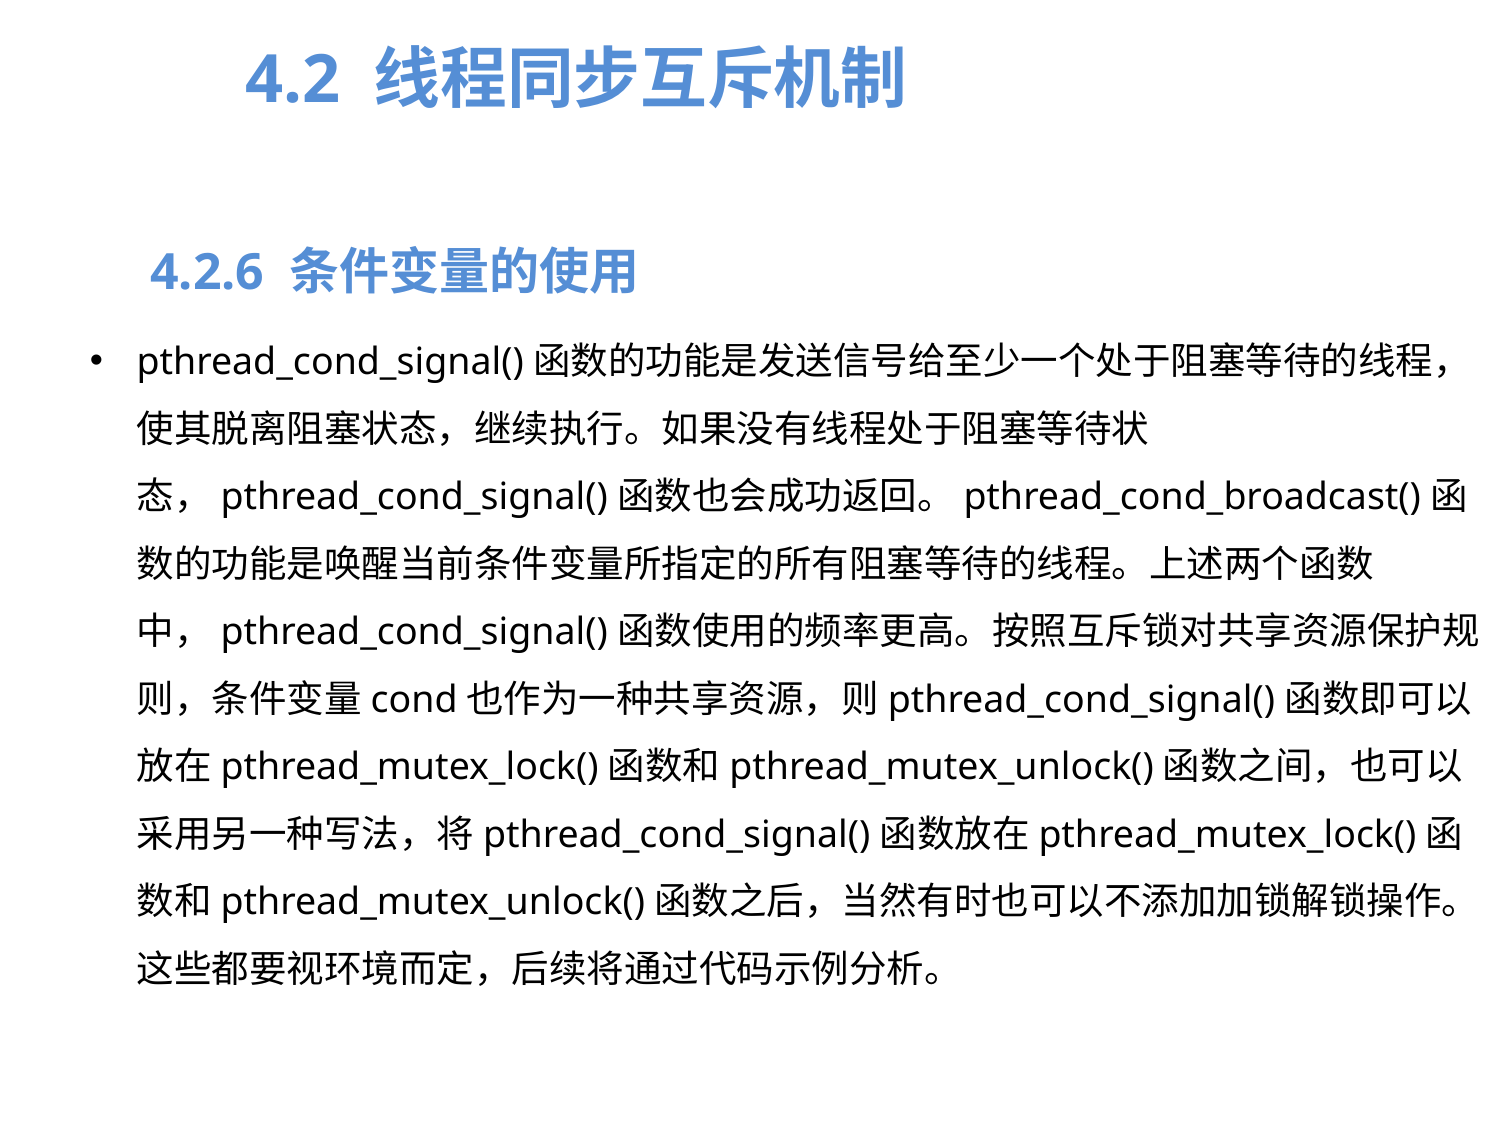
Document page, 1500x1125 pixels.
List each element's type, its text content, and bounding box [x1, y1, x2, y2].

text_box 4.2 线程同步互斥机制 [230, 29, 1069, 122]
text_box pthread_cond_signal()函数的功能是发送信号给至少一个处于阻塞等待的线程，使其脱离阻塞状态，继续执行。如果没有线程处于阻塞等待状态，pthread_cond_signal()函数也会成功返回。pthread_cond_broadcast()函数的功能是唤醒当前条件变量所指定的所有阻塞等待的线程。上述两个函数中，pthread_cond_signal()函数使用的频率更高。按照互斥锁对共享资源保护规则，条件变量cond也作为一种共享资源，则pthread_cond_signal()函数即可以放在pthread_mutex_lock()函数和pthread_mutex_unlock()函数之间，也可以采用另一种写法，将pthread_cond_signal()函数放在pthread_mutex_lock()函数和pthread_mutex_unlock()函数之后，当然有时也可以不添加加锁解锁操作。这些都要视环境而定，后续将通过代码示例分析。 [0, 307, 1500, 997]
text_box 4.2.6 条件变量的使用 [135, 231, 975, 307]
